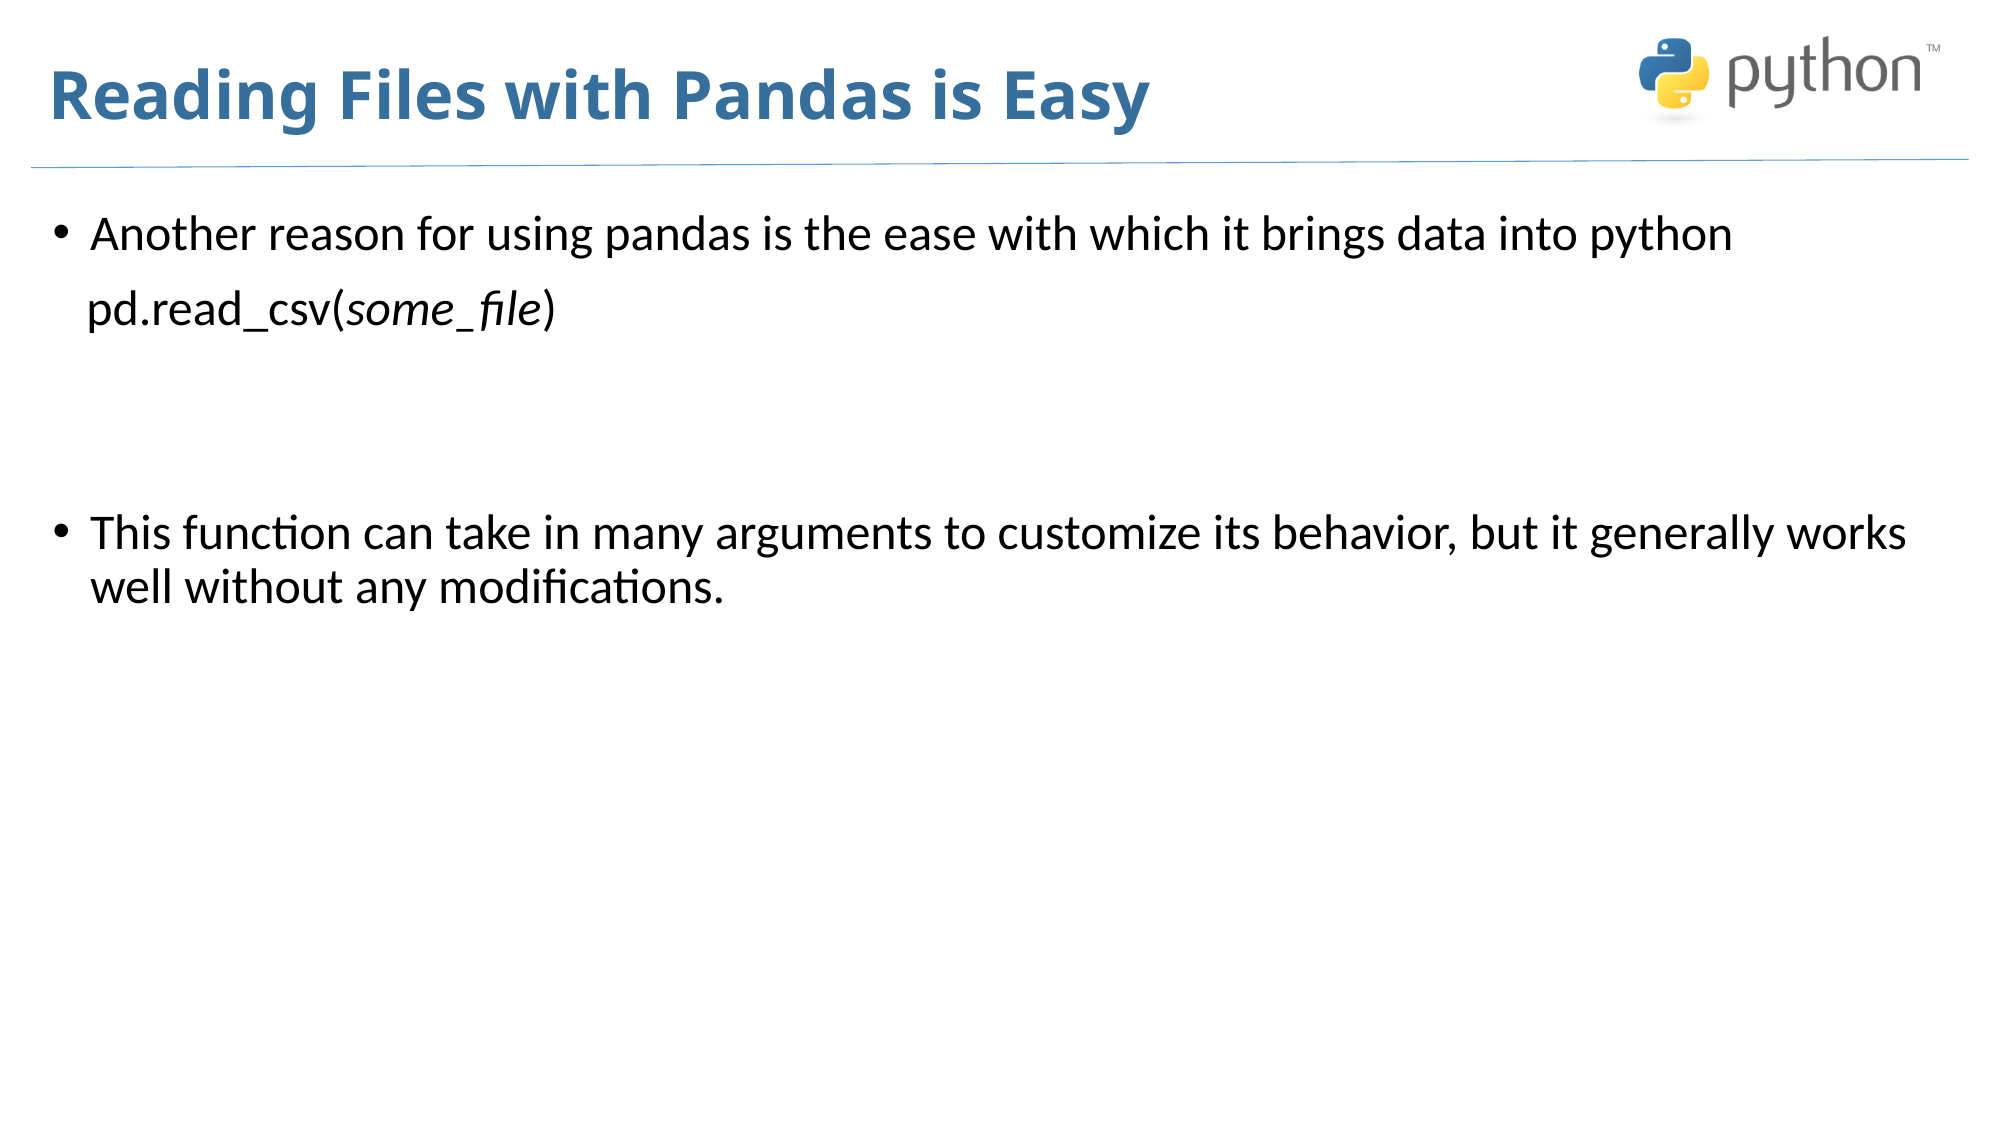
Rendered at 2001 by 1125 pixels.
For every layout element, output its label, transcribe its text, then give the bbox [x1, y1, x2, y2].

picture [1589, 17, 1969, 146]
title Reading Files with Pandas is Easy [33, 45, 1552, 150]
list Another reason for using pandas is the ease with which it brings data into python pd.read_csv(some_file) This function can take in many arguments to customize its behavior, but it generally works well without any modifications. [37, 199, 1955, 1086]
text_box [31, 159, 1969, 168]
